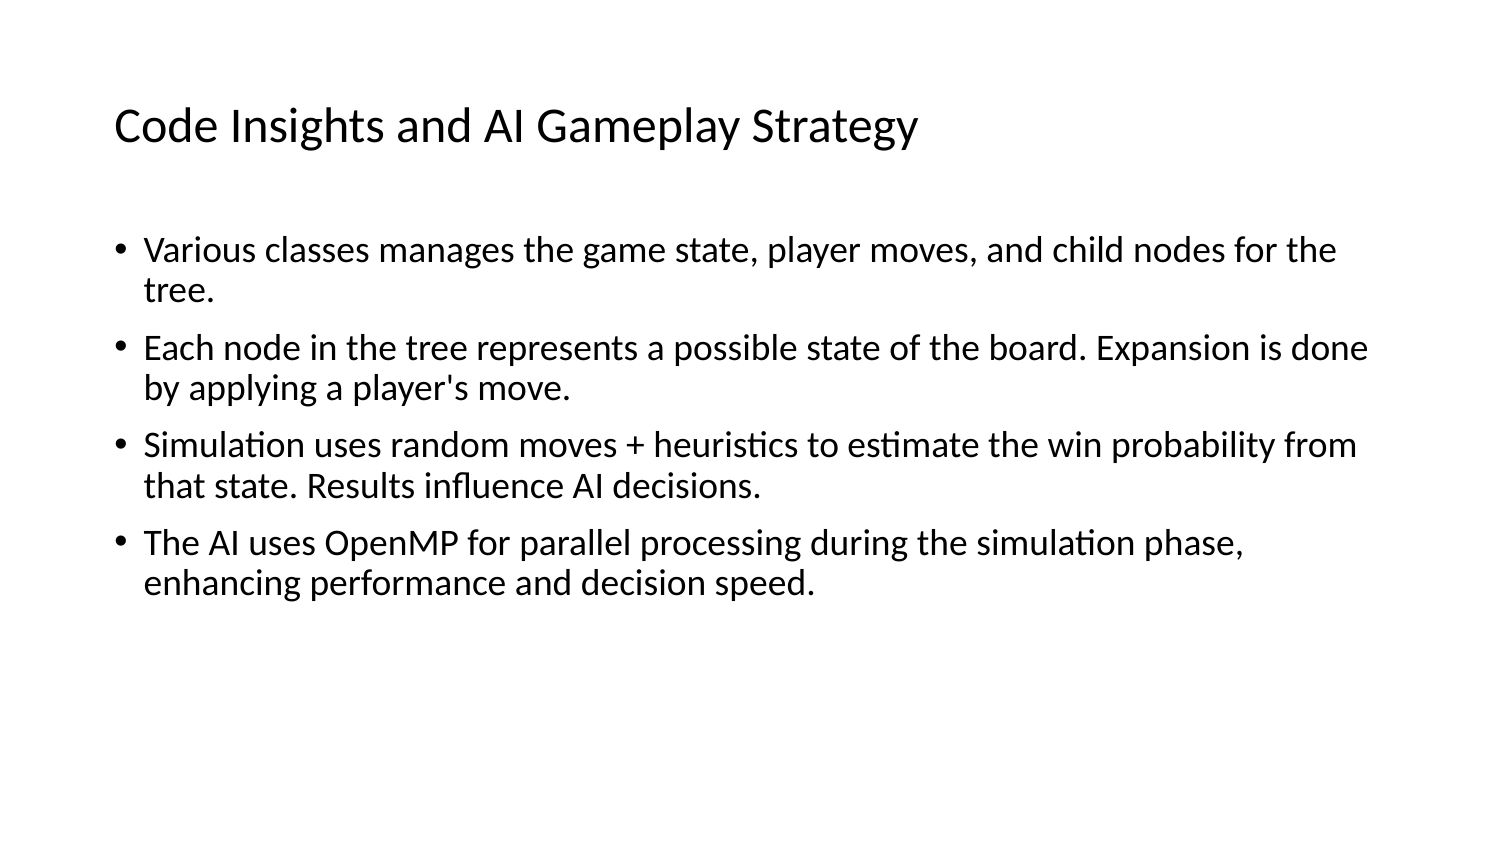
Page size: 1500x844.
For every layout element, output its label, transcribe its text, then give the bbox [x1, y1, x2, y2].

title Code Insights and AI Gameplay Strategy [103, 44, 1397, 208]
list Various classes manages the game state, player moves, and child nodes for the tree. Each node in the tree represents a possible state of the board. Expansion is done by applying a player's move. Simulation uses random moves + heuristics to estimate the win probability from that state. Results influence AI decisions. The AI uses OpenMP for parallel processing during the simulation phase, enhancing performance and decision speed. [103, 224, 1397, 760]
